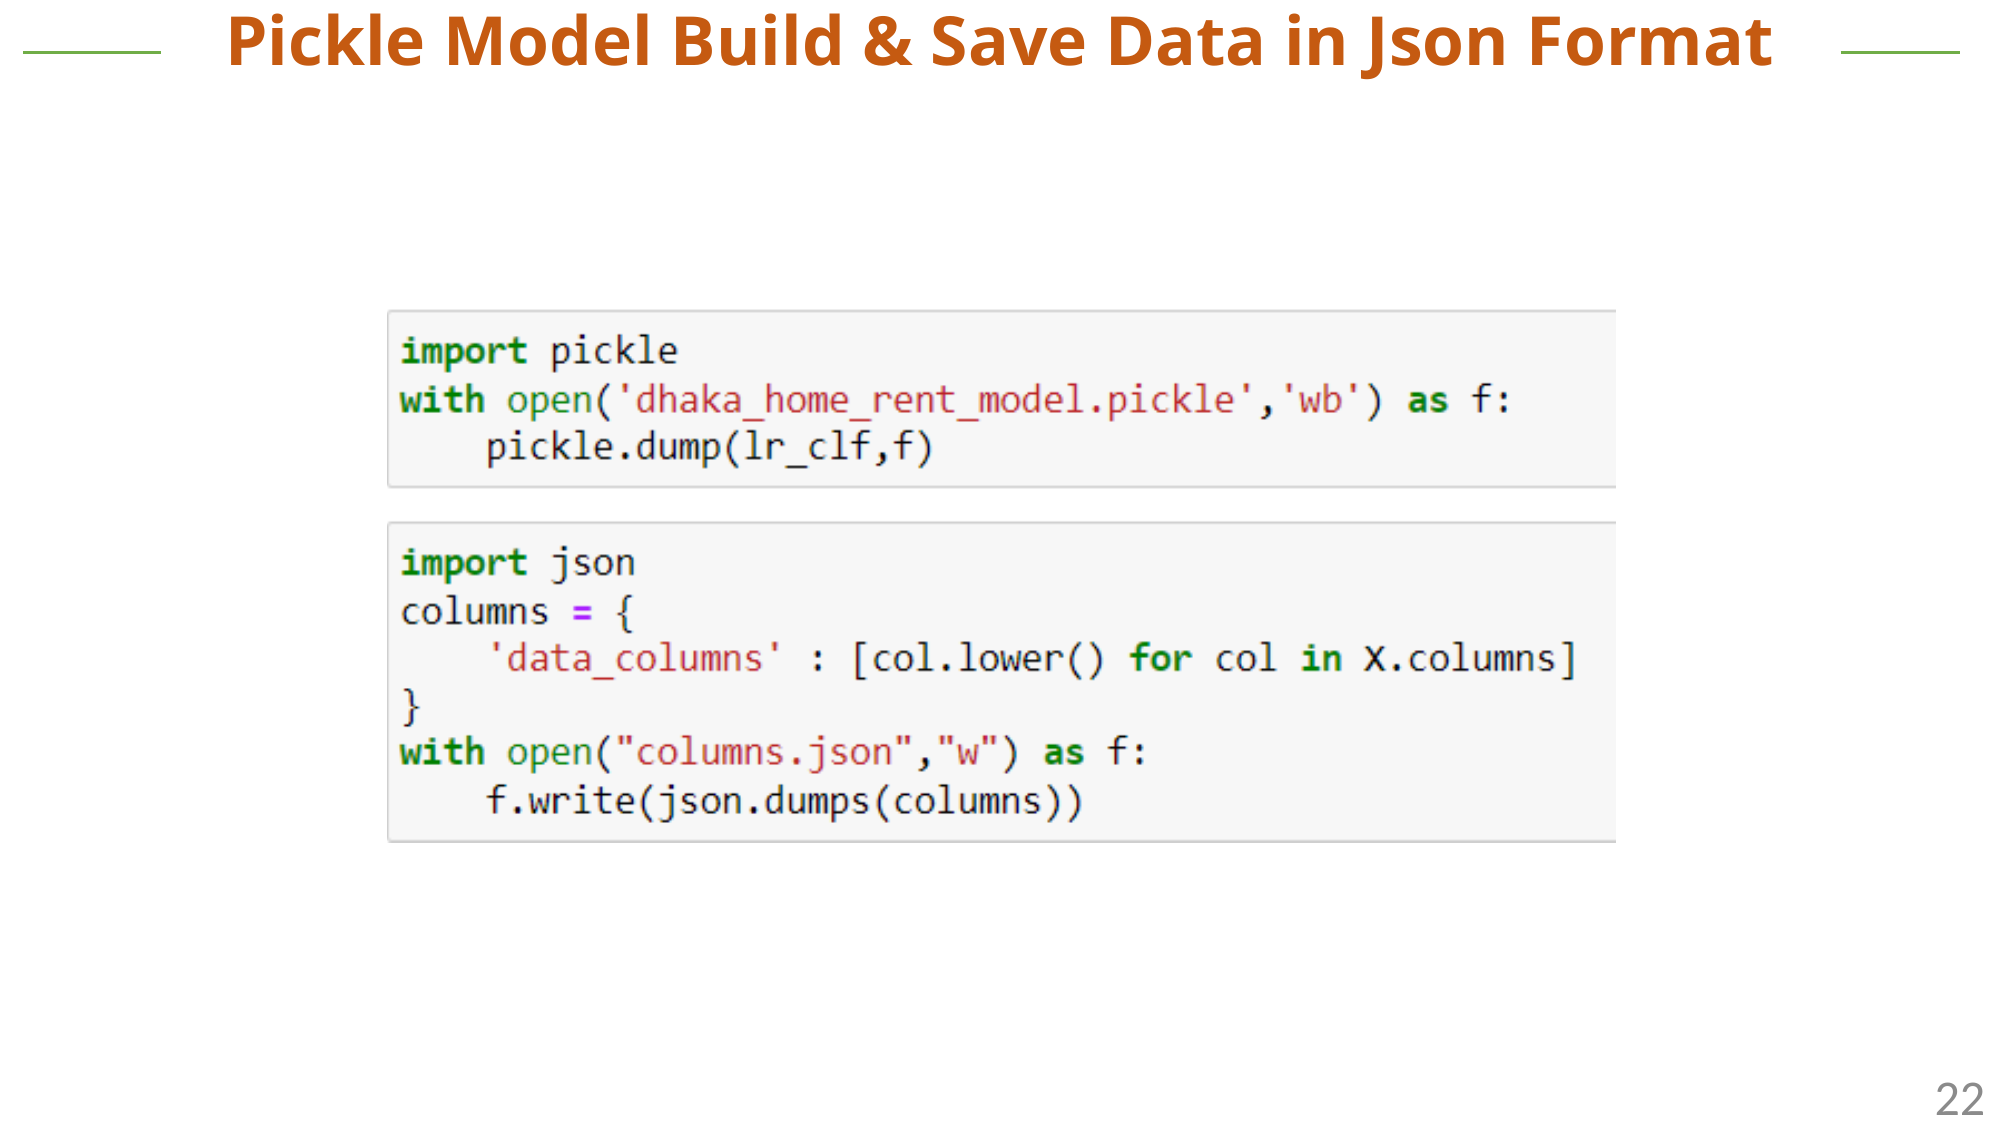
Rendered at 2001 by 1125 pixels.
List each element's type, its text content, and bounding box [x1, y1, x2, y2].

text_box [137, 178, 1863, 1014]
text_box Pickle Model Build & Save Data in Json Format [137, 0, 1863, 150]
picture [387, 305, 1616, 843]
slide_number 22 [1550, 1065, 2000, 1125]
